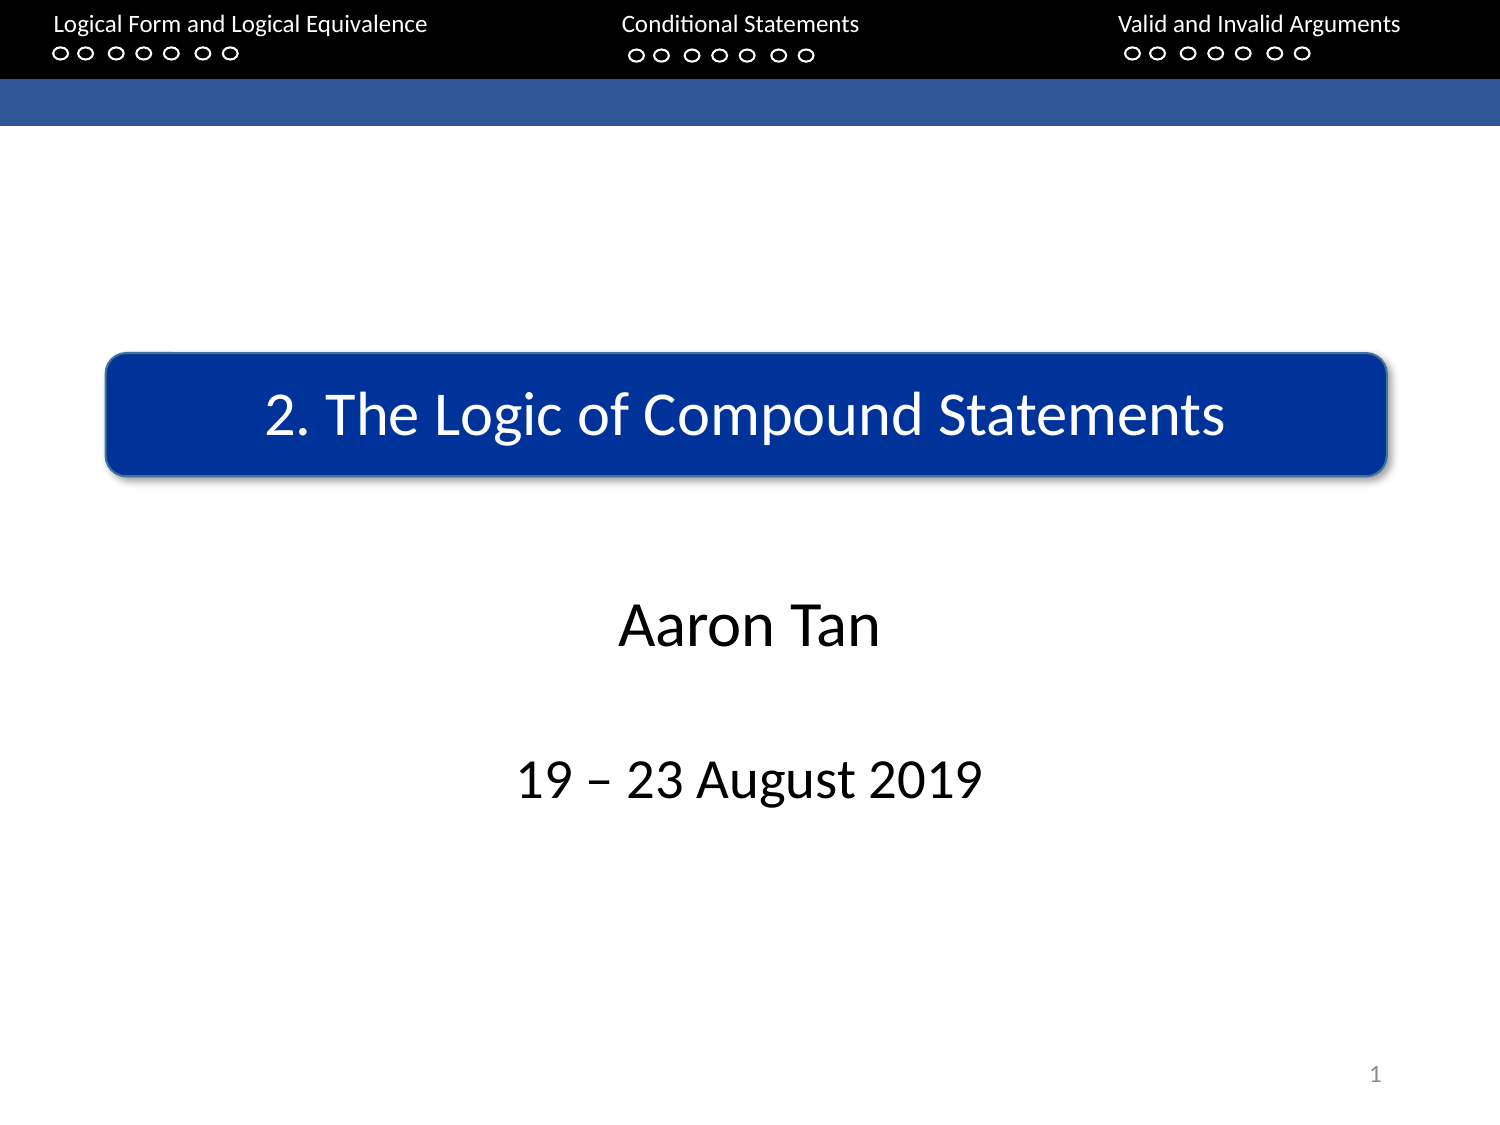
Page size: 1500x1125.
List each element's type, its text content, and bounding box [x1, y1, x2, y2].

text_box [194, 46, 212, 61]
text_box [652, 48, 671, 63]
text_box [77, 46, 95, 61]
text_box [627, 48, 646, 63]
text_box [221, 46, 239, 61]
text_box [1293, 46, 1311, 61]
text_box Logical Form and Logical Equivalence Conditional Statements Valid and Invalid Arguments [0, 0, 1500, 76]
text_box [738, 48, 756, 63]
text_box [135, 46, 153, 61]
text_box [770, 48, 788, 63]
text_box [797, 48, 815, 63]
text_box [1234, 46, 1252, 61]
subtitle Aaron Tan 19 – 23 August 2019 [187, 582, 1313, 819]
text_box [711, 48, 729, 63]
text_box [1266, 46, 1284, 61]
title 2. The Logic of Compound Statements [151, 353, 1341, 457]
text_box [1207, 46, 1225, 61]
text_box [683, 48, 701, 63]
text_box [0, 79, 1500, 126]
text_box [107, 46, 125, 61]
text_box [52, 46, 70, 61]
text_box [104, 351, 1388, 478]
text_box [1149, 46, 1167, 61]
text_box [1123, 46, 1142, 61]
text_box [1179, 46, 1197, 61]
text_box [162, 46, 180, 61]
slide_number 1 [1059, 1042, 1397, 1103]
